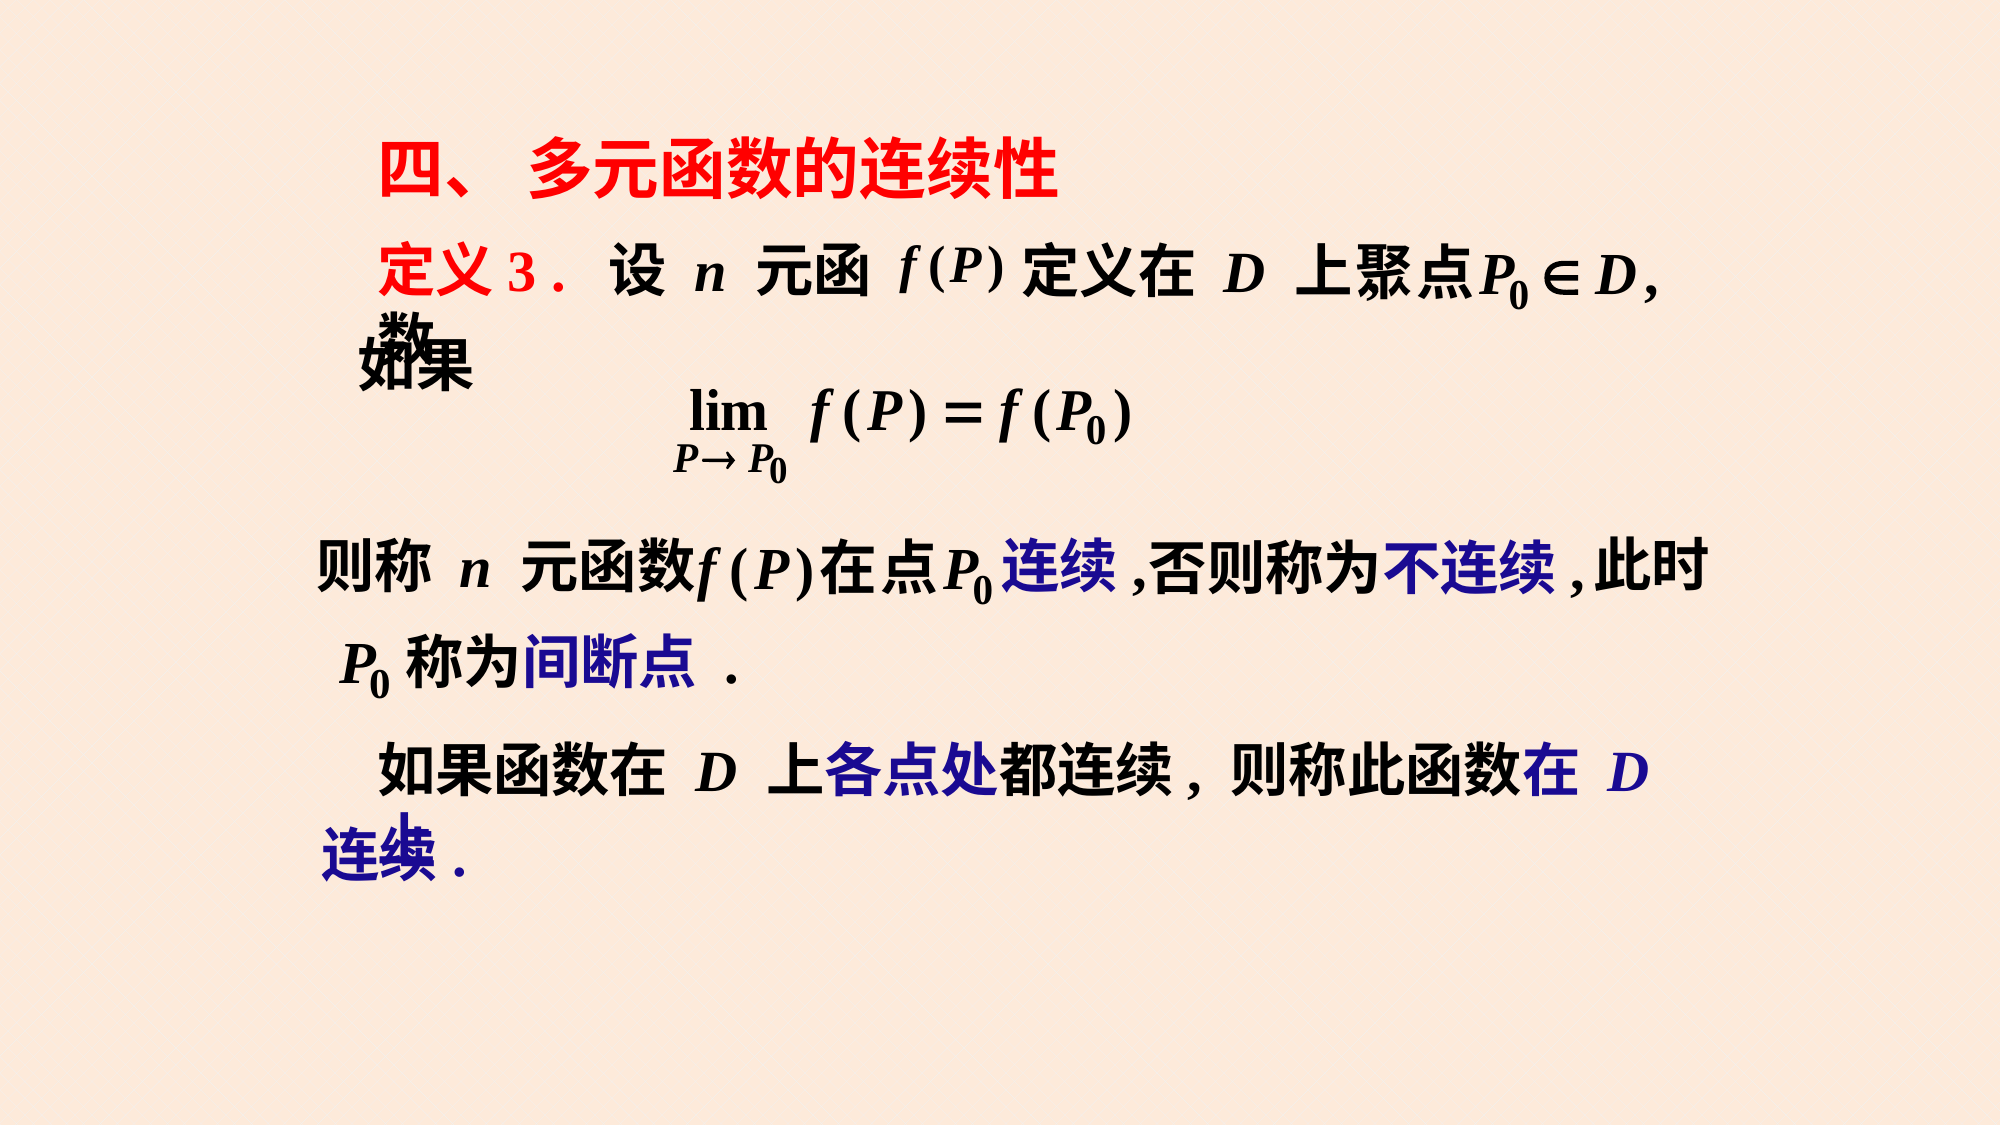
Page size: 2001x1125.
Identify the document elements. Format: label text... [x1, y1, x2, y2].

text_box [681, 533, 995, 610]
title 四、 多元函数的连续性 [362, 116, 1171, 217]
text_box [1354, 241, 1660, 315]
text_box 此时 [1578, 521, 1729, 606]
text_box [667, 379, 1135, 489]
text_box 定义3 . 设 n 元函数 [362, 225, 907, 380]
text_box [880, 234, 1012, 306]
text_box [332, 631, 392, 704]
text_box 否则称为不连续, [1134, 523, 1622, 609]
text_box 定义在 D 上, [1006, 227, 1382, 312]
text_box 如果 [343, 320, 504, 406]
text_box 如果函数在 D 上各点处都连续, 则称此函数在 D 上 [362, 725, 1700, 880]
text_box 则称 n 元函数 [301, 521, 727, 607]
text_box 连续, [986, 521, 1176, 607]
text_box 称为间断点 . [391, 617, 754, 703]
text_box 连续. [306, 810, 482, 896]
